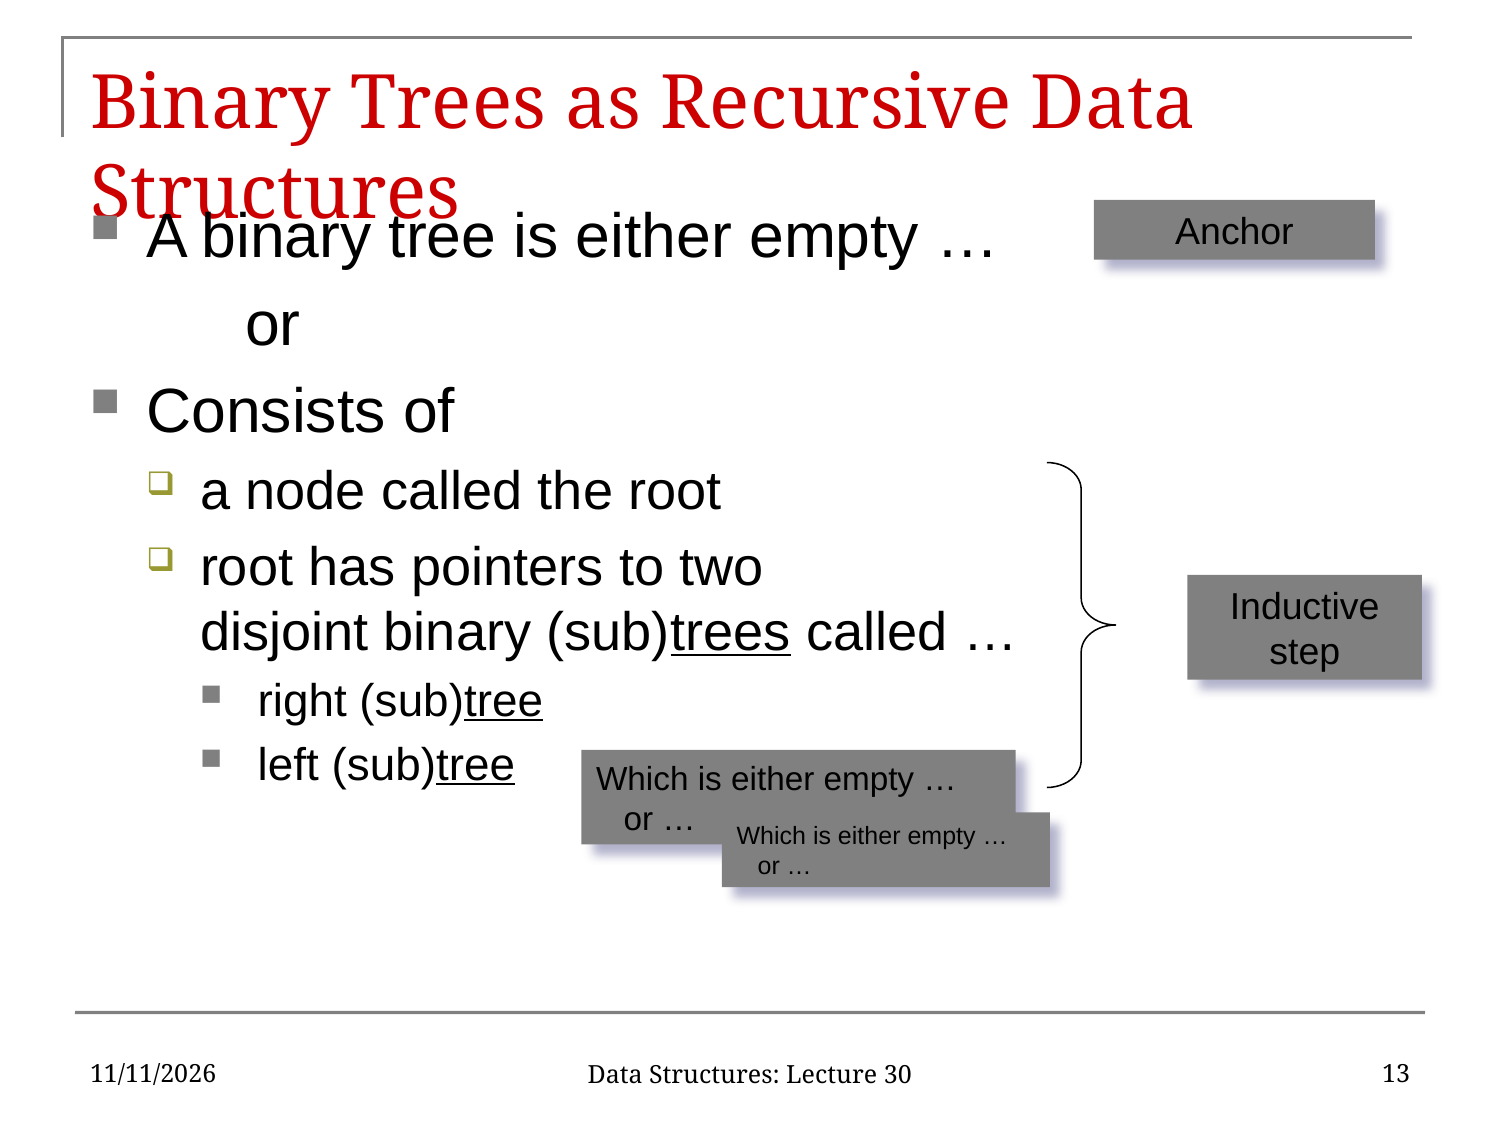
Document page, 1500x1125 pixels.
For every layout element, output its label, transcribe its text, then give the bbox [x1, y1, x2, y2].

text_box Which is either empty … or … [581, 749, 1016, 845]
title Binary Trees as Recursive Data Structures [75, 45, 1425, 163]
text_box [1046, 462, 1423, 788]
text_box Anchor [1093, 199, 1375, 260]
list A binary tree is either empty … or Consists of a node called the root root has pointers to two disjoint binary (sub)trees called … right (sub)tree left (sub)tree [75, 187, 1425, 1006]
text_box Which is either empty … or … [721, 812, 1050, 888]
slide_number 13 [1074, 1023, 1426, 1100]
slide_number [74, 1023, 426, 1100]
footer Data Structures: Lecture 30 [512, 1024, 988, 1101]
